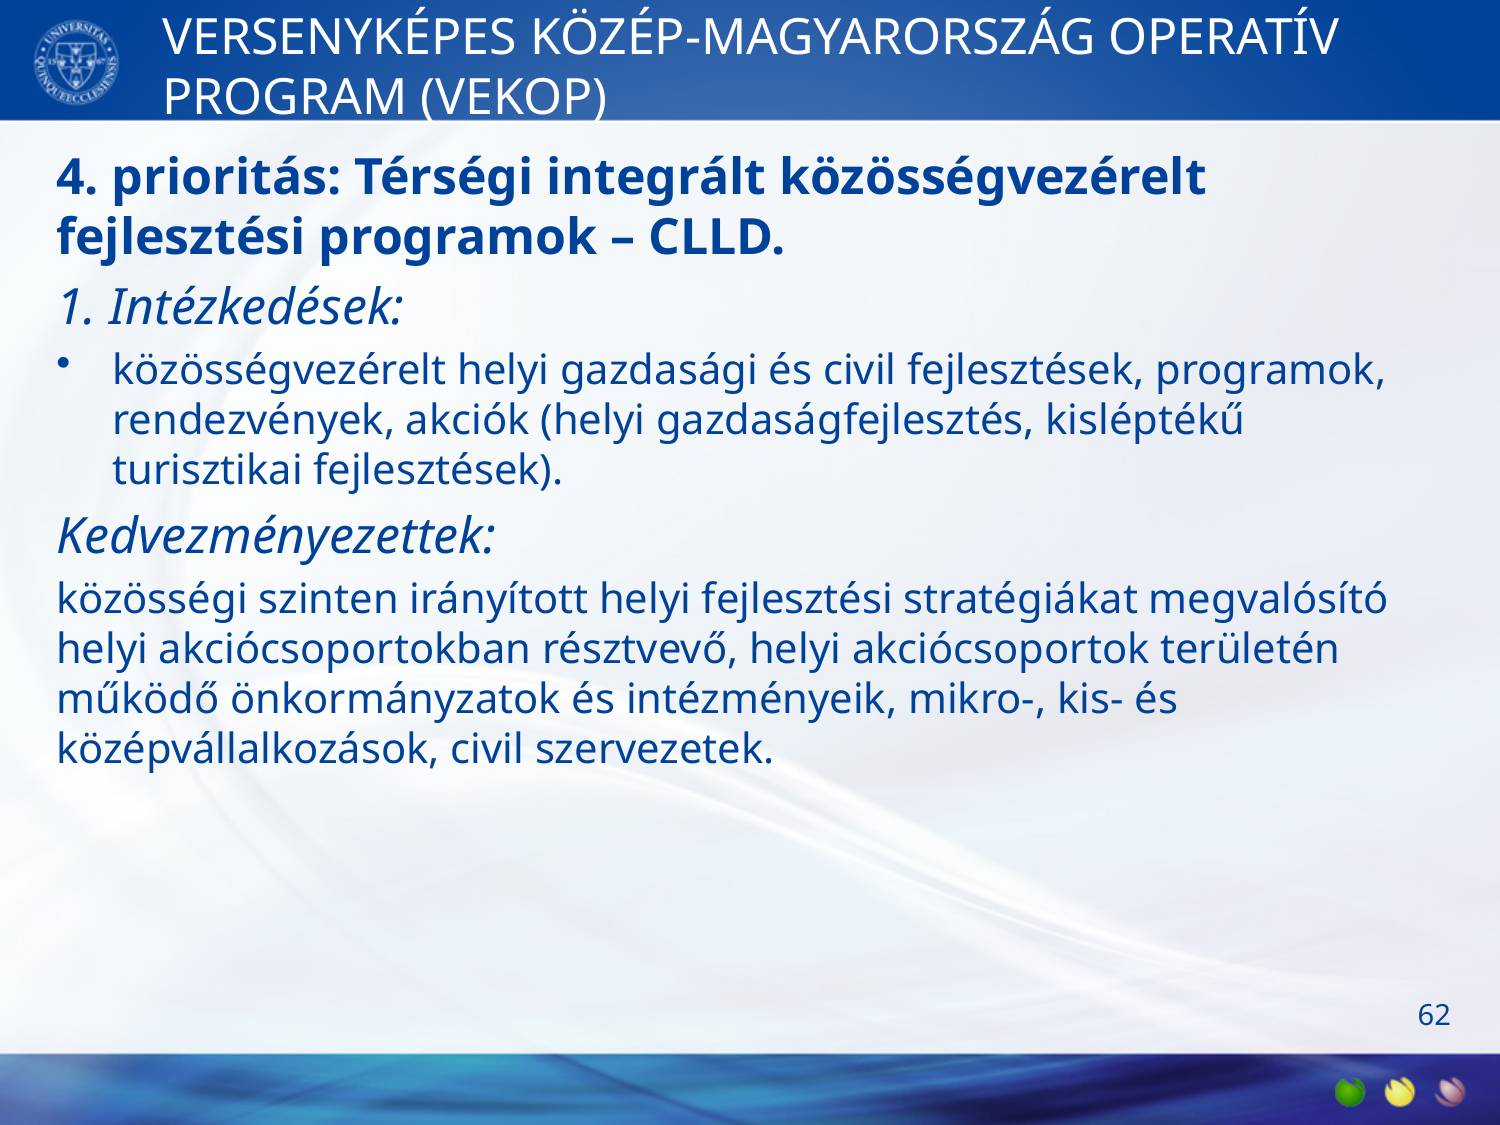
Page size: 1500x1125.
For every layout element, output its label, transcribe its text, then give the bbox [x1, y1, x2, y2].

list 4. prioritás: Térségi integrált közösségvezérelt fejlesztési programok – CLLD. 1. Intézkedések: közösségvezérelt helyi gazdasági és civil fejlesztések, programok, rendezvények, akciók (helyi gazdaságfejlesztés, kisléptékű turisztikai fejlesztések). Kedvezményezettek: közösségi szinten irányított helyi fejlesztési stratégiákat megvalósító helyi akciócsoportokban résztvevő, helyi akciócsoportok területén működő önkormányzatok és intézményeik, mikro-, kis- és középvállalkozások, civil szervezetek. [41, 136, 1460, 1000]
slide_number 62 [1115, 988, 1467, 1036]
title VERSENYKÉPES KÖZÉP-MAGYARORSZÁG OPERATÍV PROGRAM (VEKOP) [147, 18, 1460, 110]
picture [0, 0, 1500, 1125]
